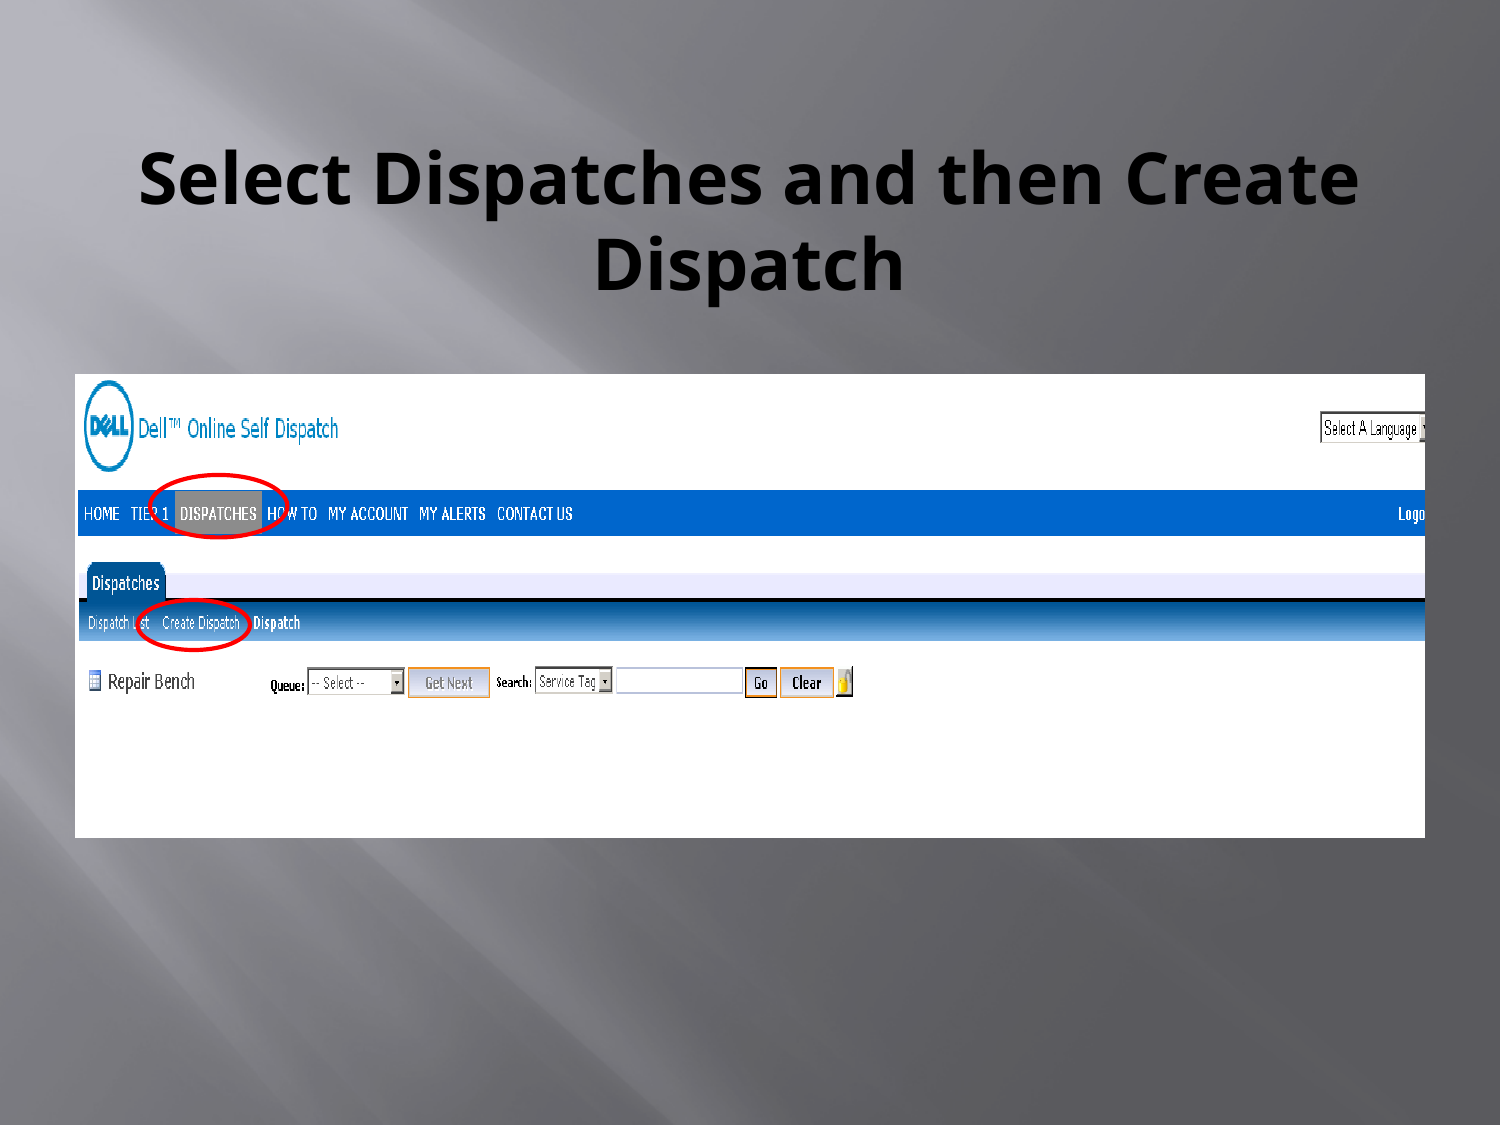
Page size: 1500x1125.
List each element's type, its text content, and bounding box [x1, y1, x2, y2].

title Select Dispatches and then Create Dispatch [75, 125, 1425, 313]
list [74, 374, 1426, 838]
